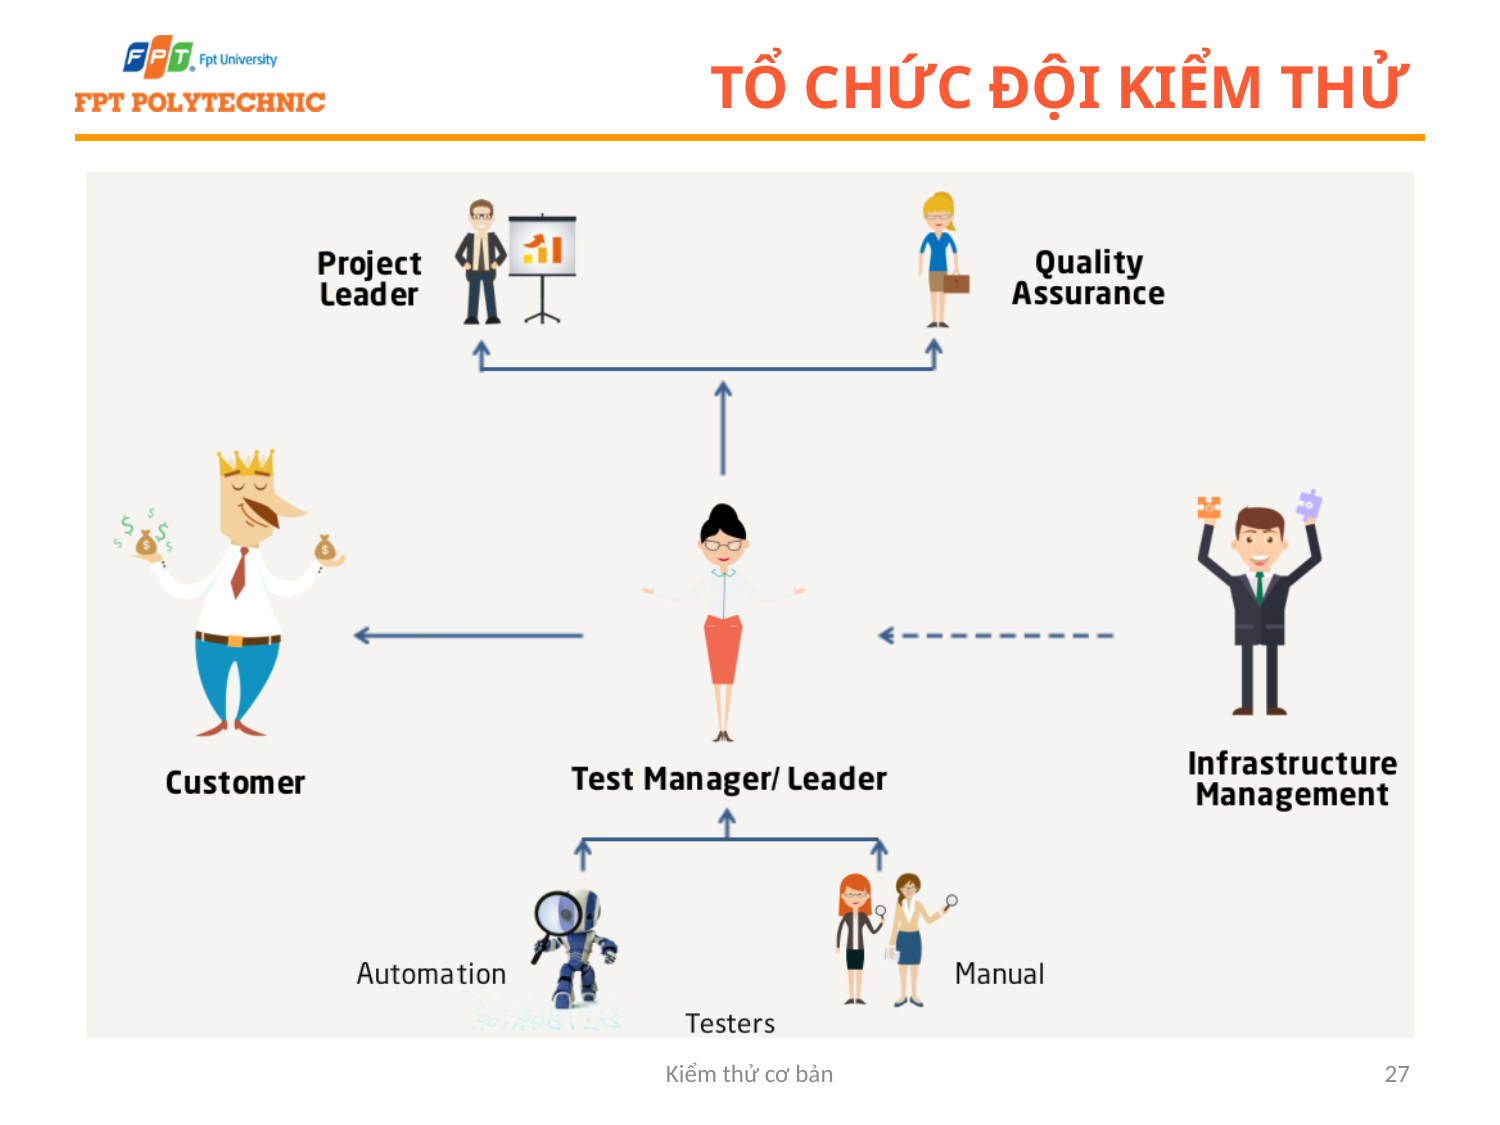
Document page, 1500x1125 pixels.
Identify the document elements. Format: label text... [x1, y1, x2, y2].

picture [75, 35, 325, 112]
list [86, 172, 1414, 1038]
title Tổ chức đội kiểm thử [337, 45, 1425, 125]
slide_number 27 [1074, 1042, 1425, 1103]
footer Kiểm thử cơ bản [512, 1046, 988, 1103]
